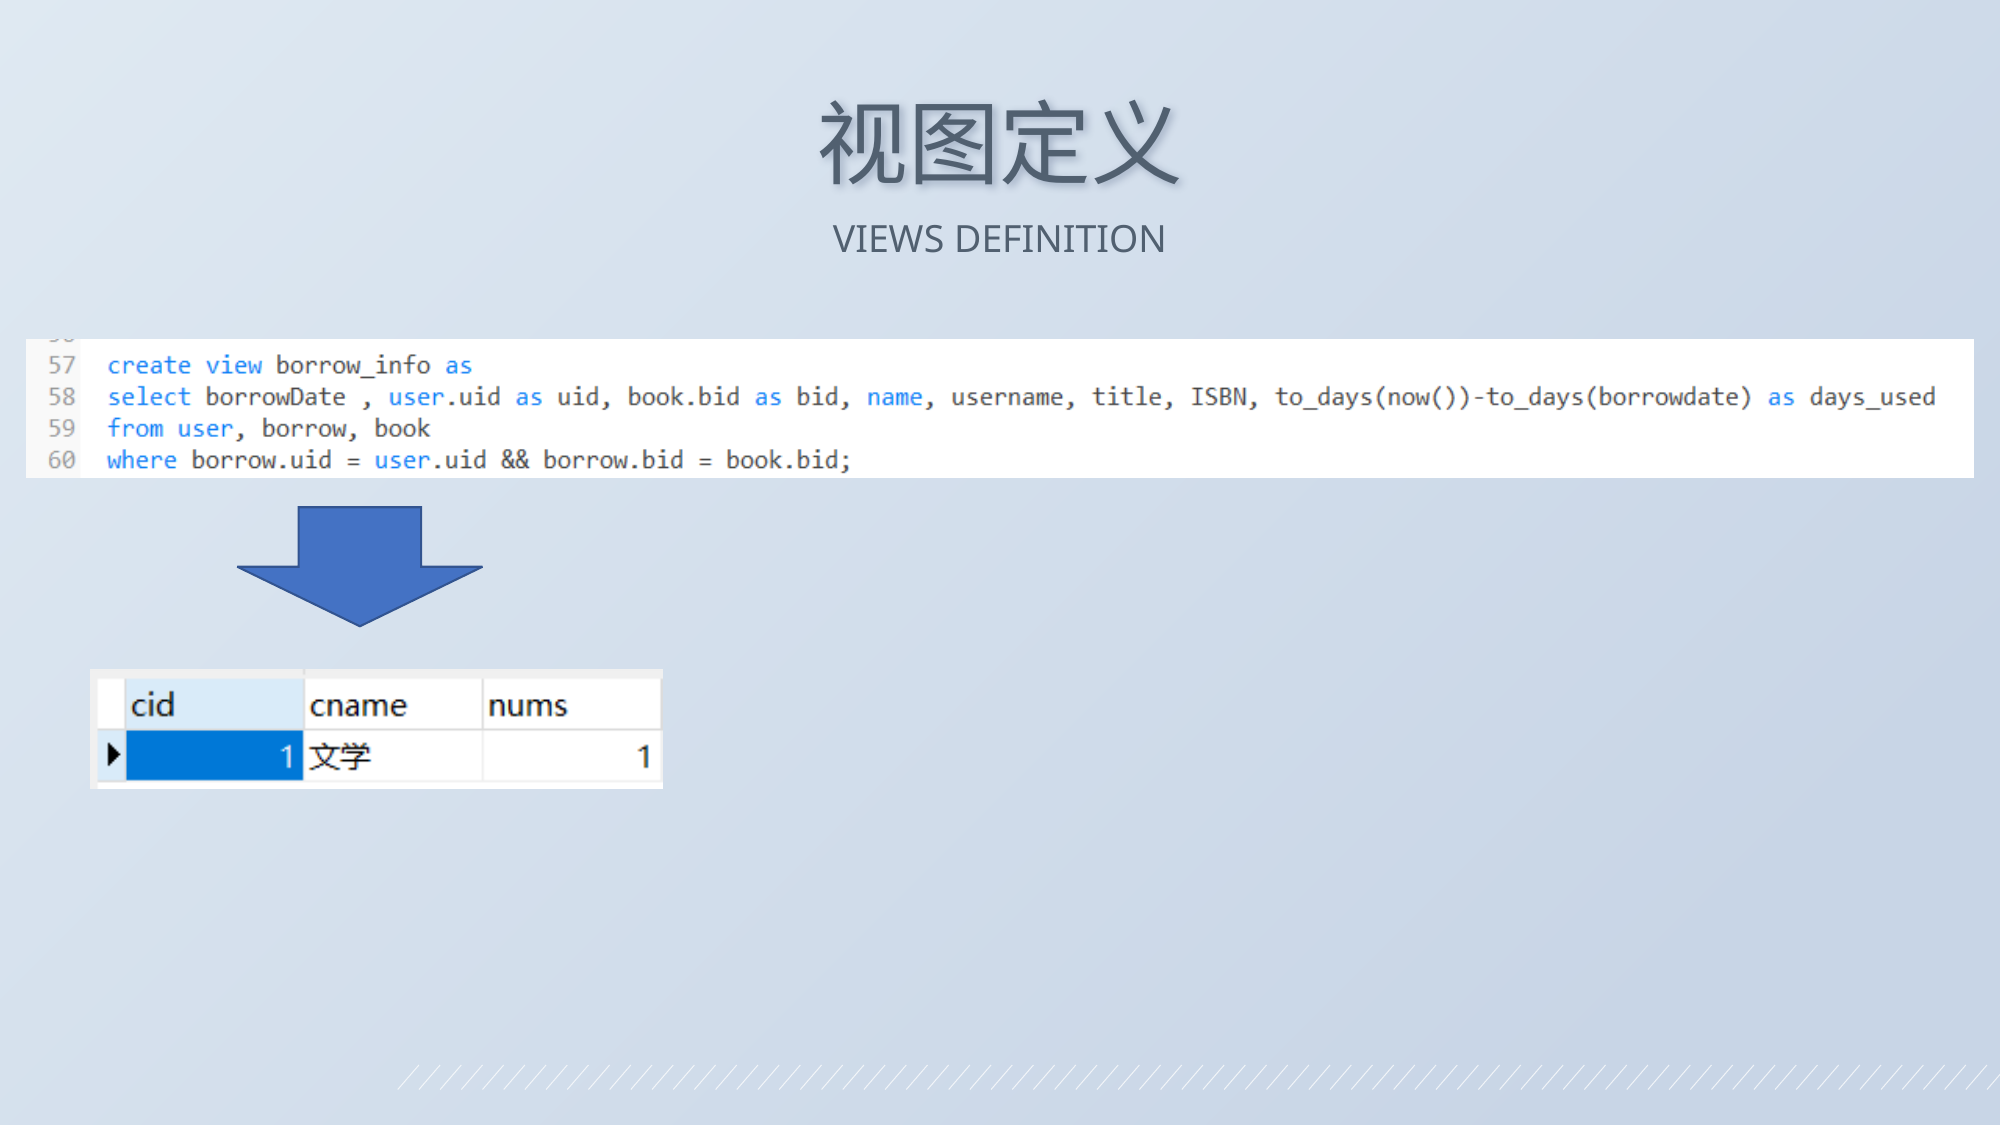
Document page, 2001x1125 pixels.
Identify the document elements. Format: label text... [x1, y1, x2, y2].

text_box 视图定义 [657, 77, 1343, 203]
text_box views Definition [667, 207, 1333, 267]
picture [90, 669, 663, 789]
picture [26, 339, 1974, 478]
text_box [236, 506, 483, 628]
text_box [397, 1046, 2000, 1102]
